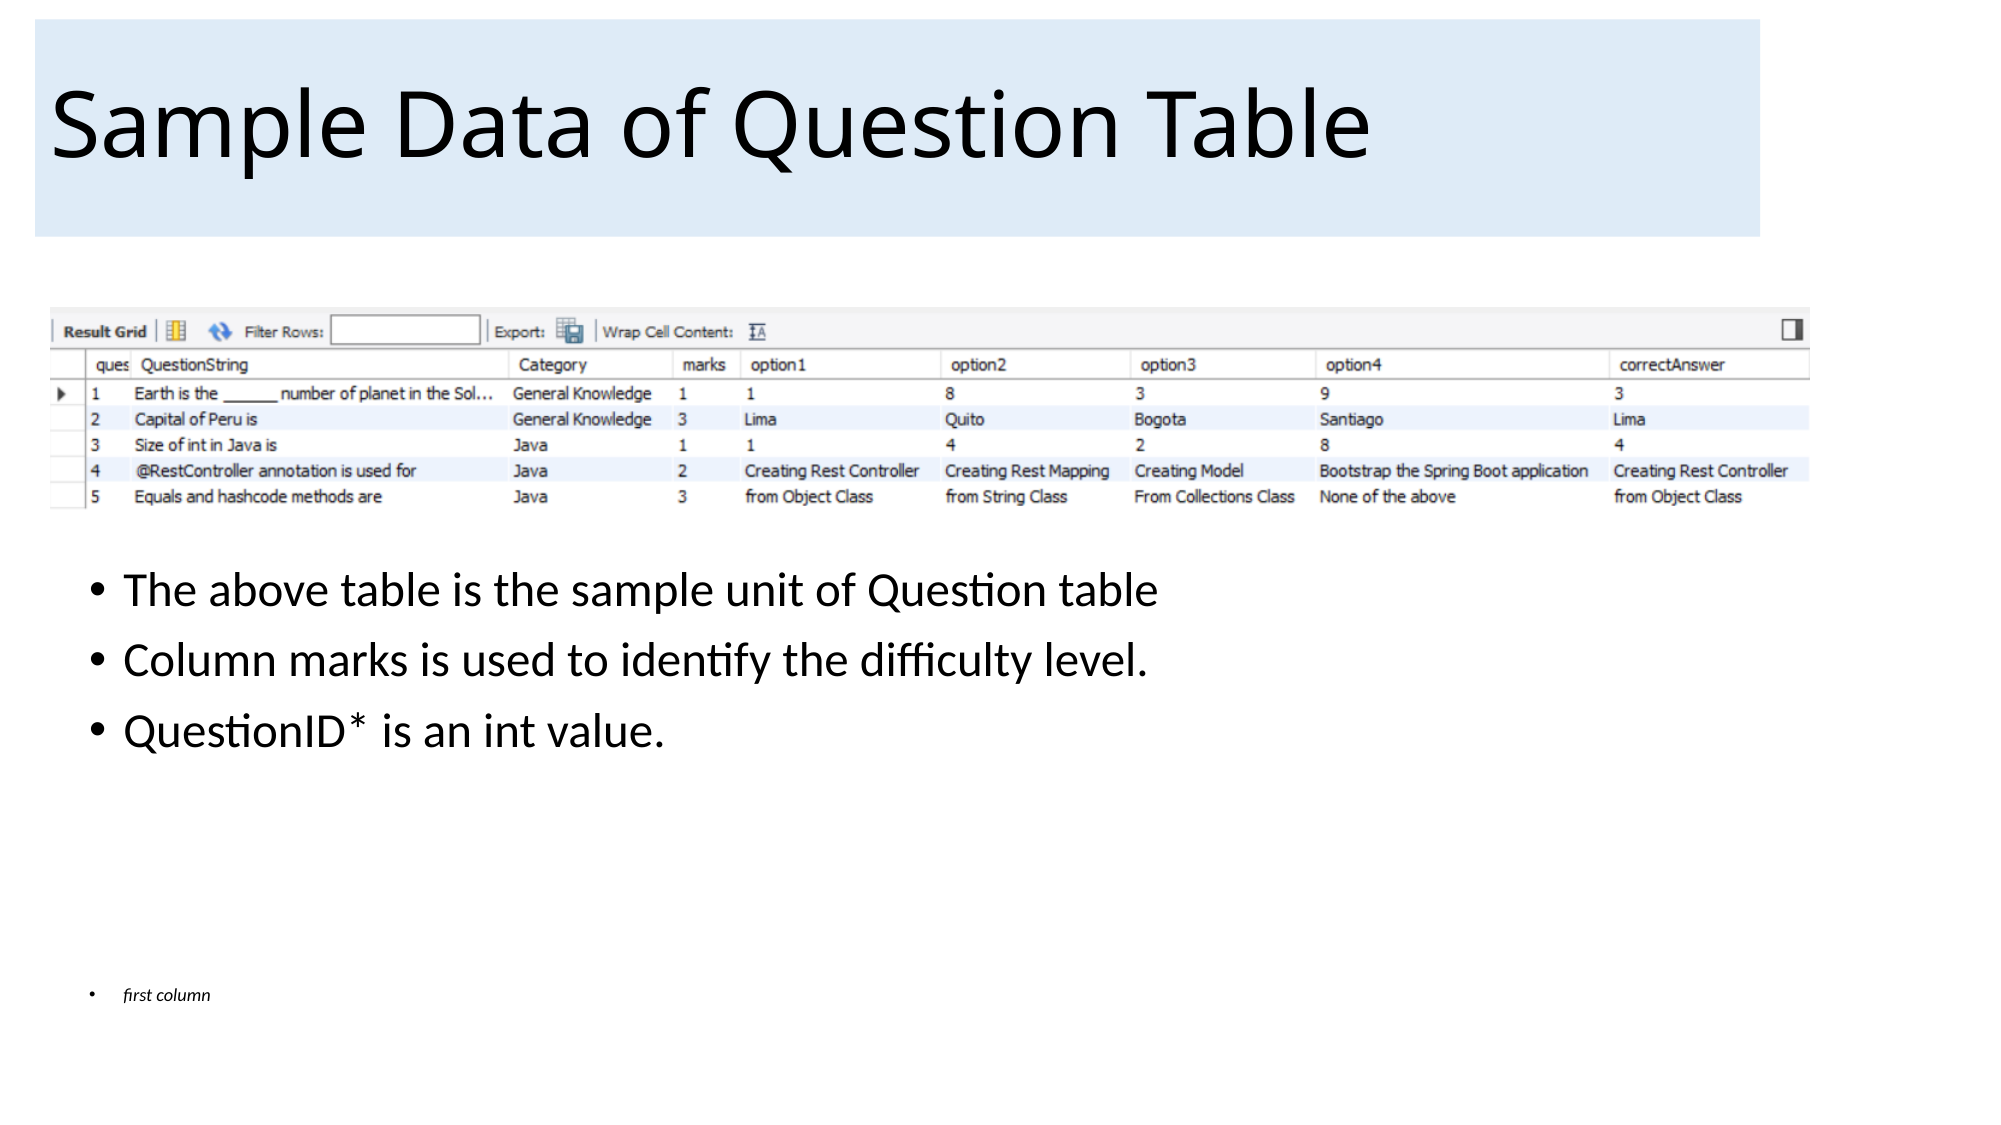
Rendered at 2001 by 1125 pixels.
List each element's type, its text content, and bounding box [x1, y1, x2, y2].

title Sample Data of Question Table [35, 19, 1761, 237]
text_box The above table is the sample unit of Question table Column marks is used to identify the difficulty level. QuestionID* is an int value. first column [74, 557, 1863, 1014]
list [50, 307, 1810, 558]
